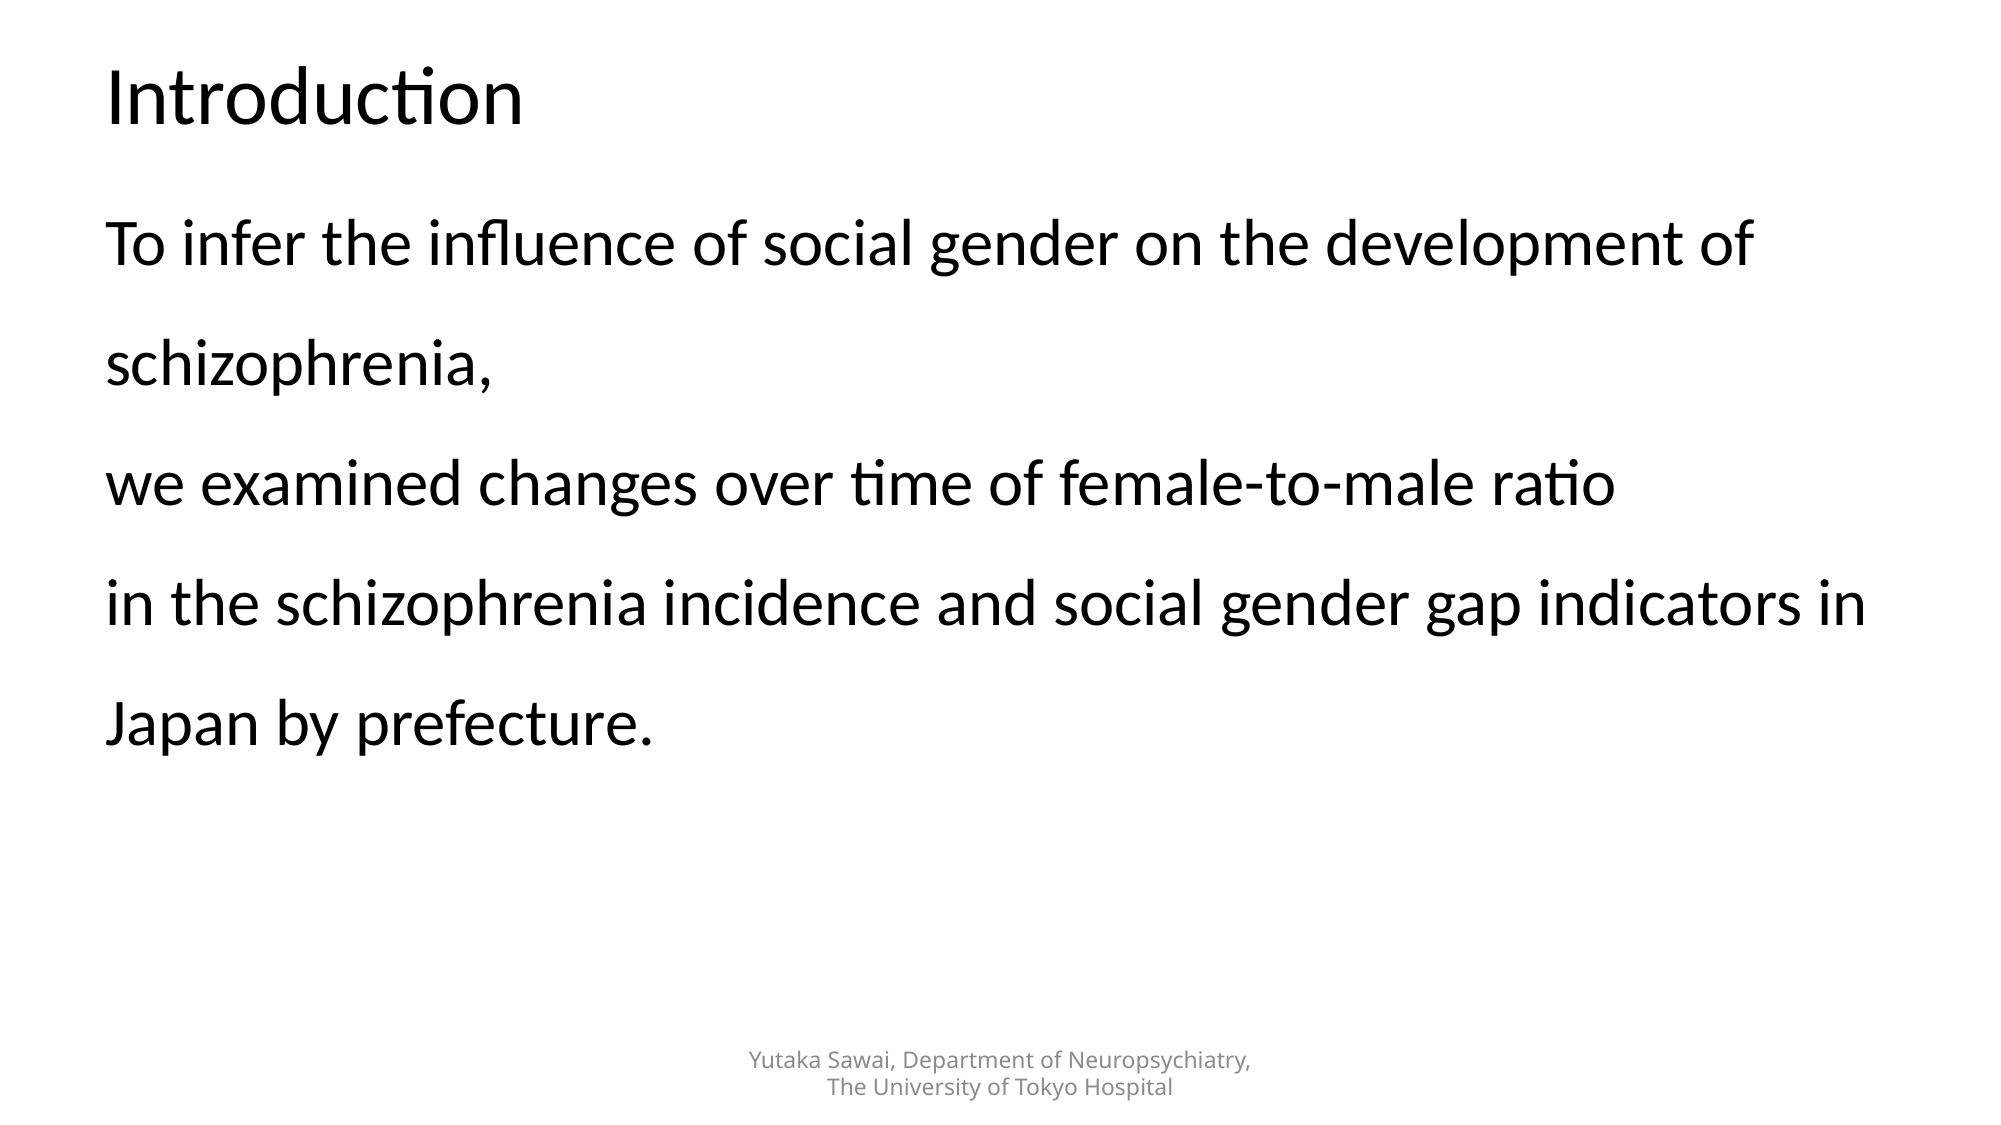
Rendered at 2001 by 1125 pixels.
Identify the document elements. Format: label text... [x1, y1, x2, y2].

text_box To infer the influence of social gender on the development of schizophrenia, we examined changes over time of female-to-male ratio in the schizophrenia incidence and social gender gap indicators in Japan by prefecture. [90, 151, 1910, 247]
footer Yutaka Sawai, Department of Neuropsychiatry, The University of Tokyo Hospital [723, 1042, 1279, 1103]
text_box Introduction [90, 0, 1910, 149]
